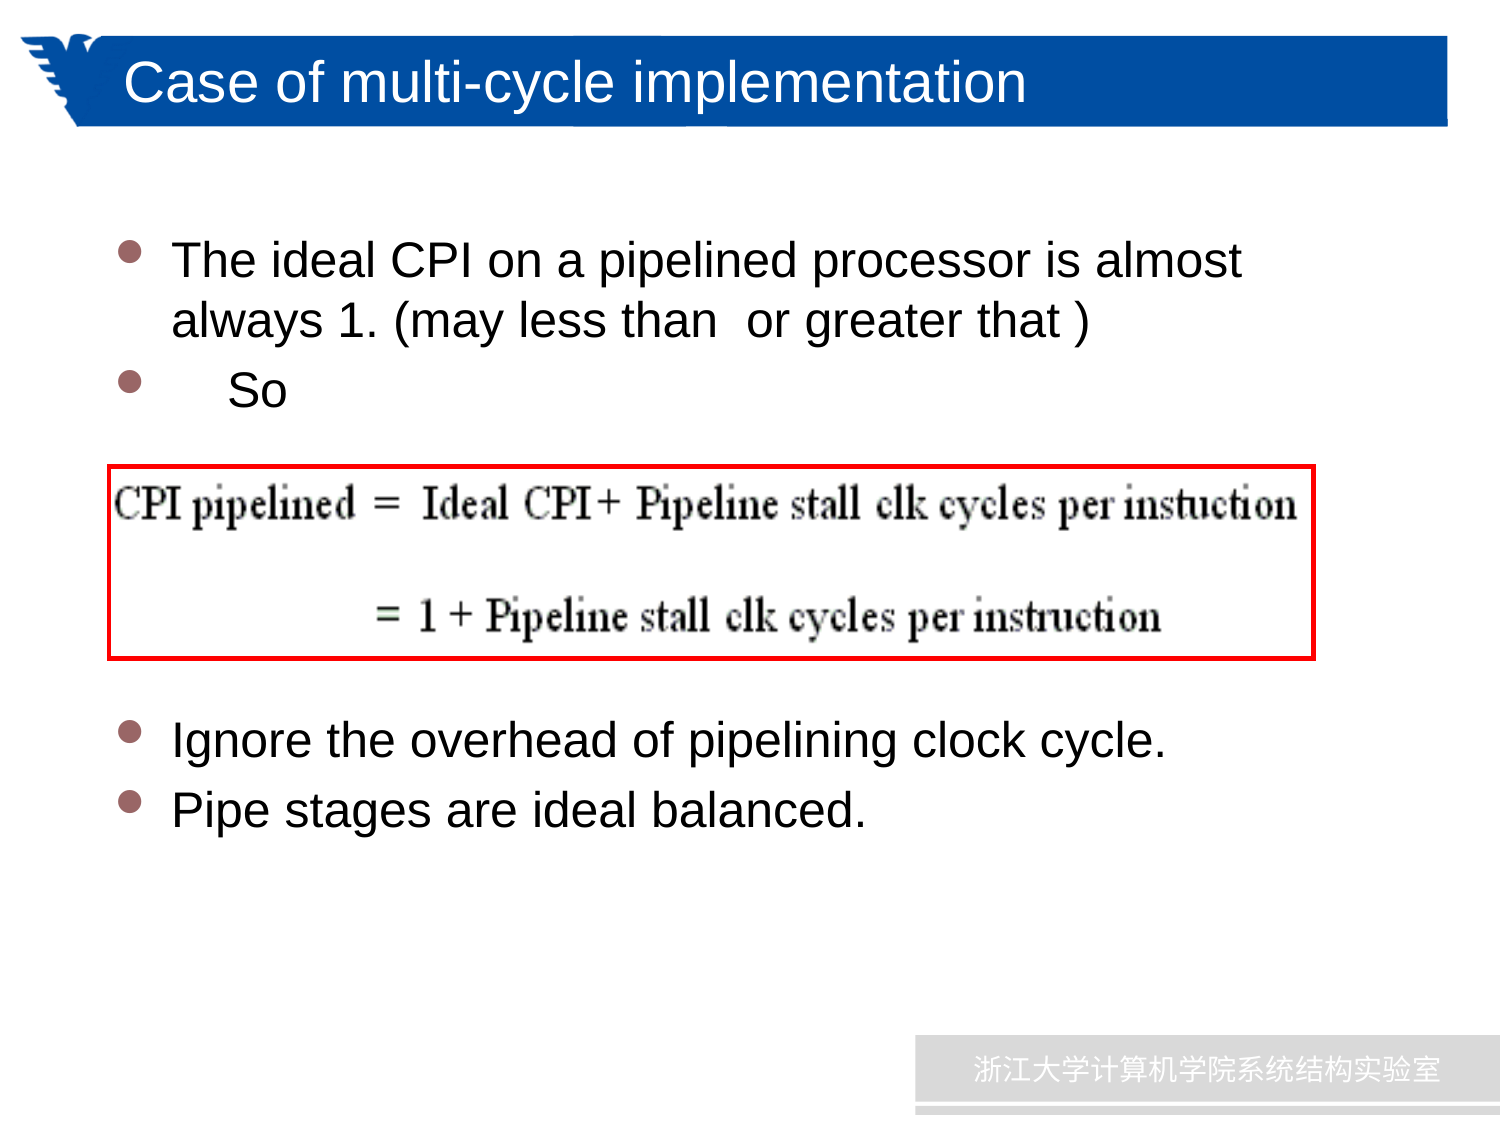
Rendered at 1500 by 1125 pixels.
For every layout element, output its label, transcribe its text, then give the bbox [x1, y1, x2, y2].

picture [5, 19, 148, 127]
picture [110, 468, 1312, 657]
title Case of multi-cycle implementation [108, 38, 1406, 121]
list The ideal CPI on a pipelined processor is almost always 1. (may less than or greater that ) So Ignore the overhead of pipelining clock cycle. Pipe stages are ideal balanced. [99, 219, 1400, 945]
